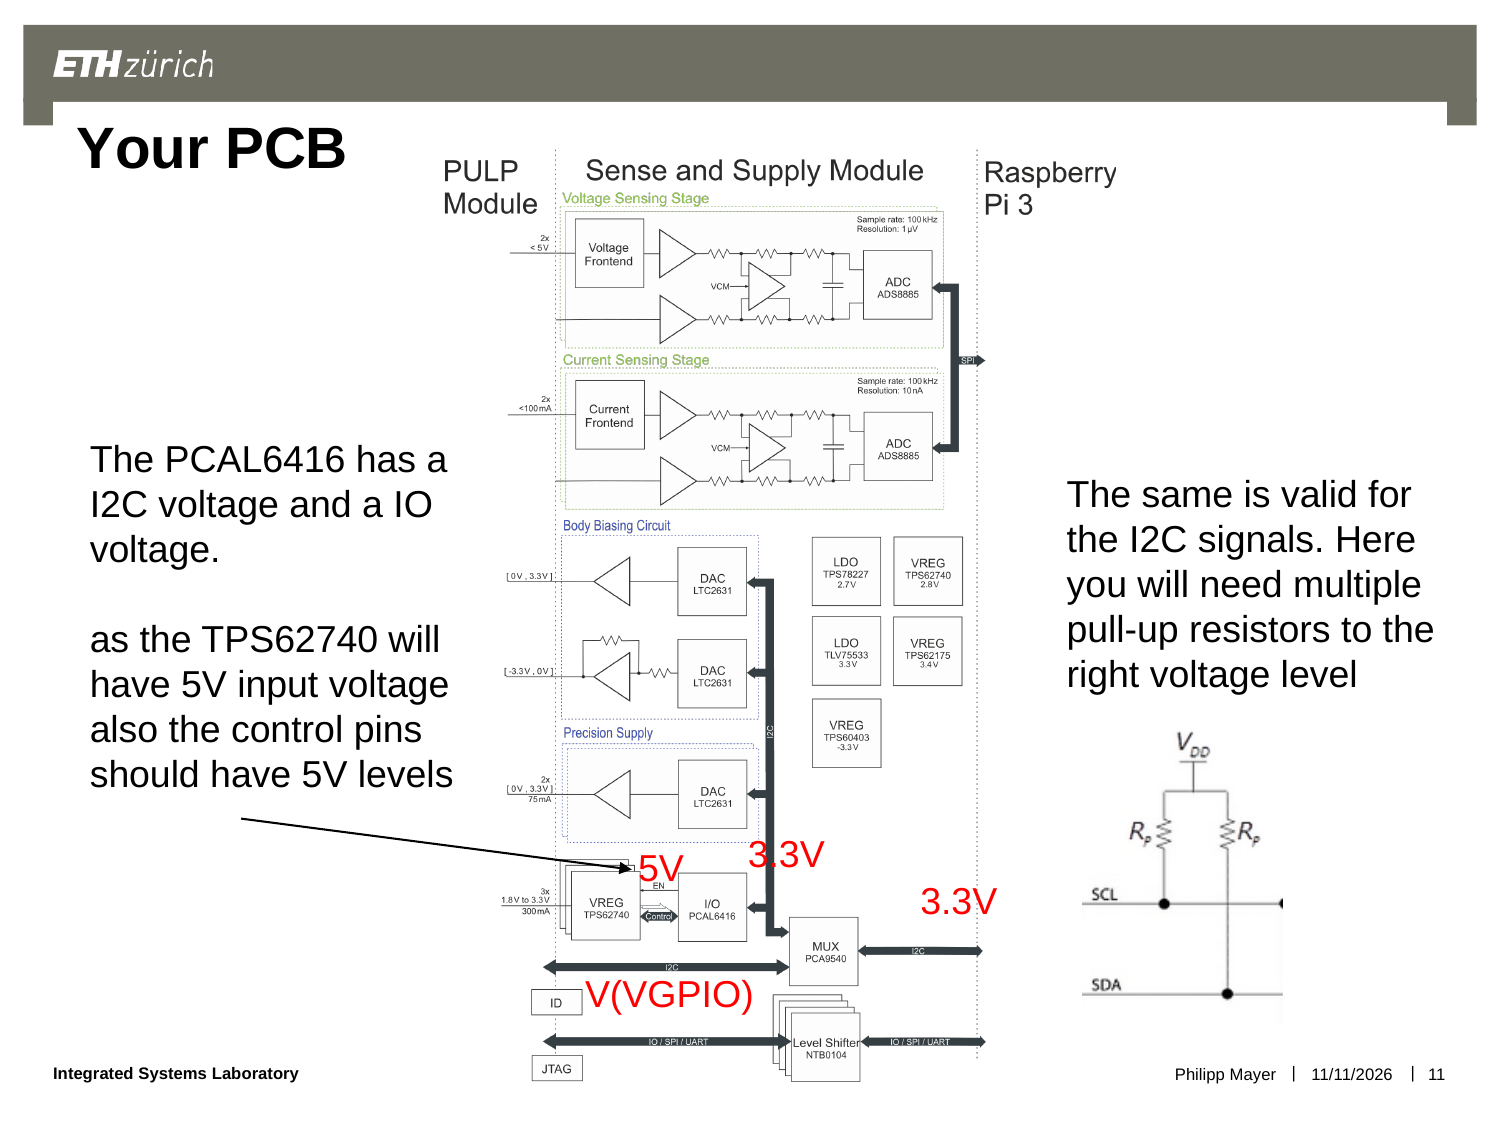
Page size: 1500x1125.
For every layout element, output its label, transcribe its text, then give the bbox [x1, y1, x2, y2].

slide_number 11 [1415, 1034, 1459, 1112]
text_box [241, 818, 633, 870]
footer Philipp Mayer [750, 1034, 1277, 1112]
picture [429, 125, 1284, 1085]
text_box The PCAL6416 has a I2C voltage and a IO voltage. as the TPS62740 will have 5V input voltage also the control pins should have 5V levels [75, 427, 424, 803]
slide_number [1302, 1034, 1403, 1112]
text_box The same is valid for the I2C signals. Here you will need multiple pull-up resistors to the right voltage level [1121, 462, 1479, 703]
title Your PCB [53, 101, 1447, 262]
